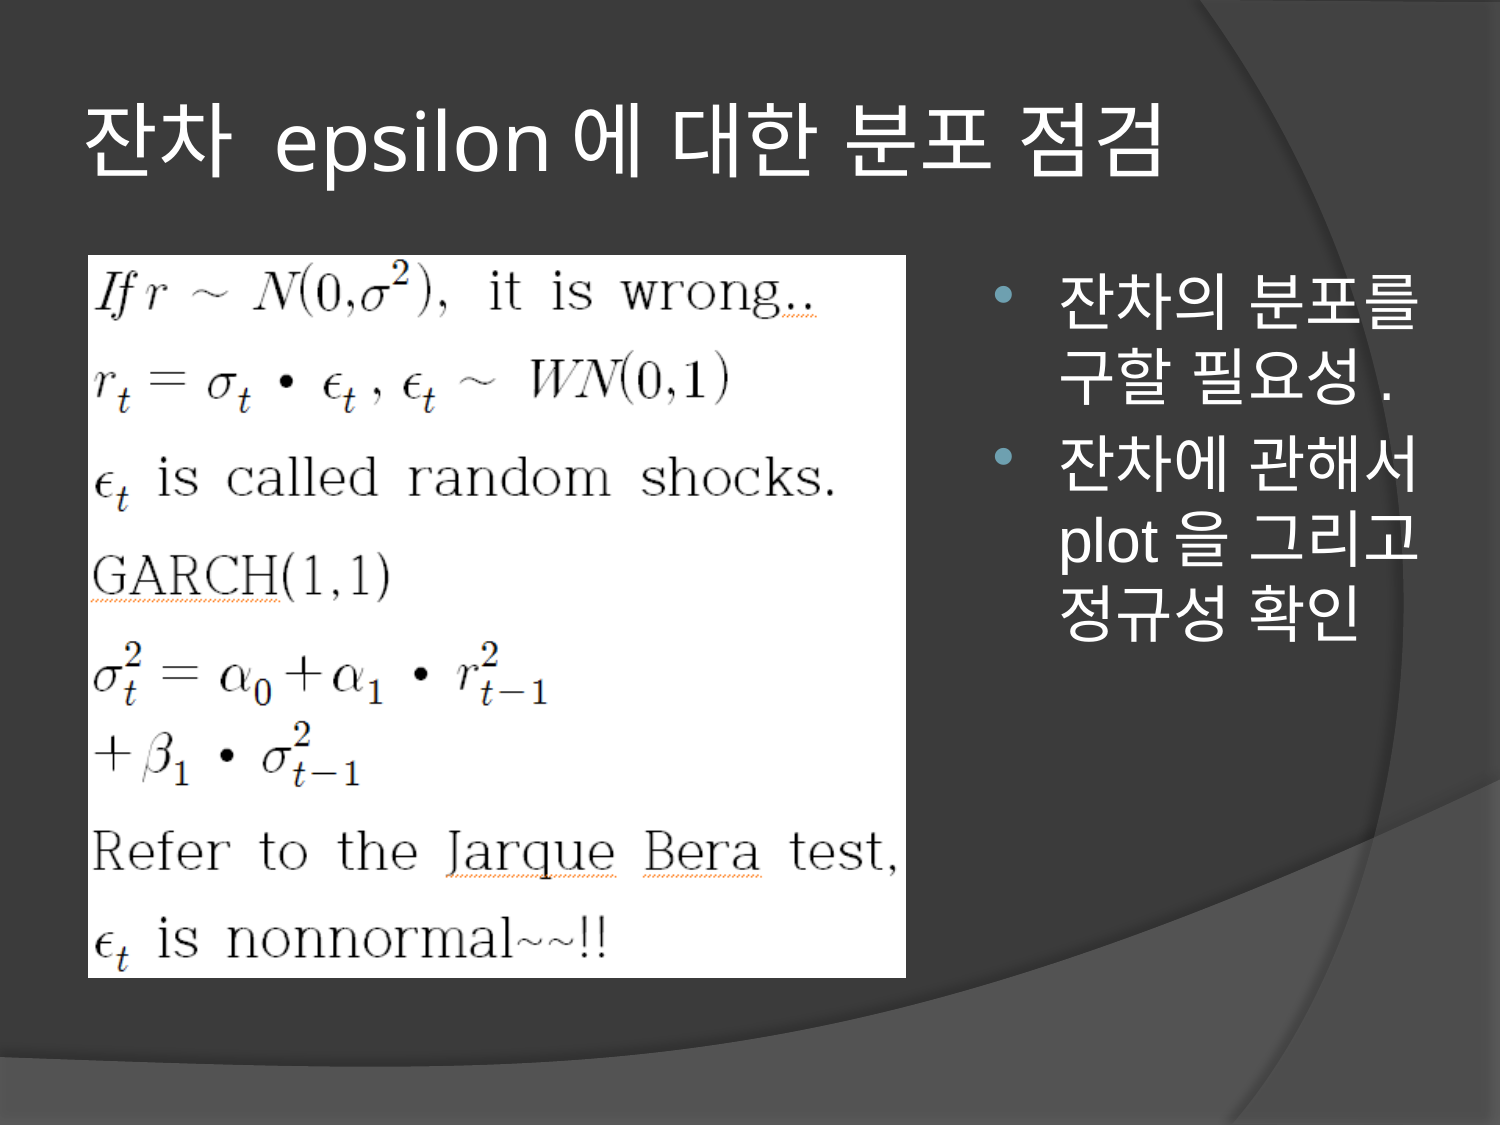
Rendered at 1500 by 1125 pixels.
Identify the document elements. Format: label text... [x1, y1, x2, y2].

title 잔차 epsilon에 대한 분포 점검 [75, 45, 1300, 233]
list 잔차의 분포를 구할 필요성. 잔차에 관해서 plot을 그리고 정규성 확인 [974, 255, 1447, 1005]
picture [88, 255, 906, 978]
